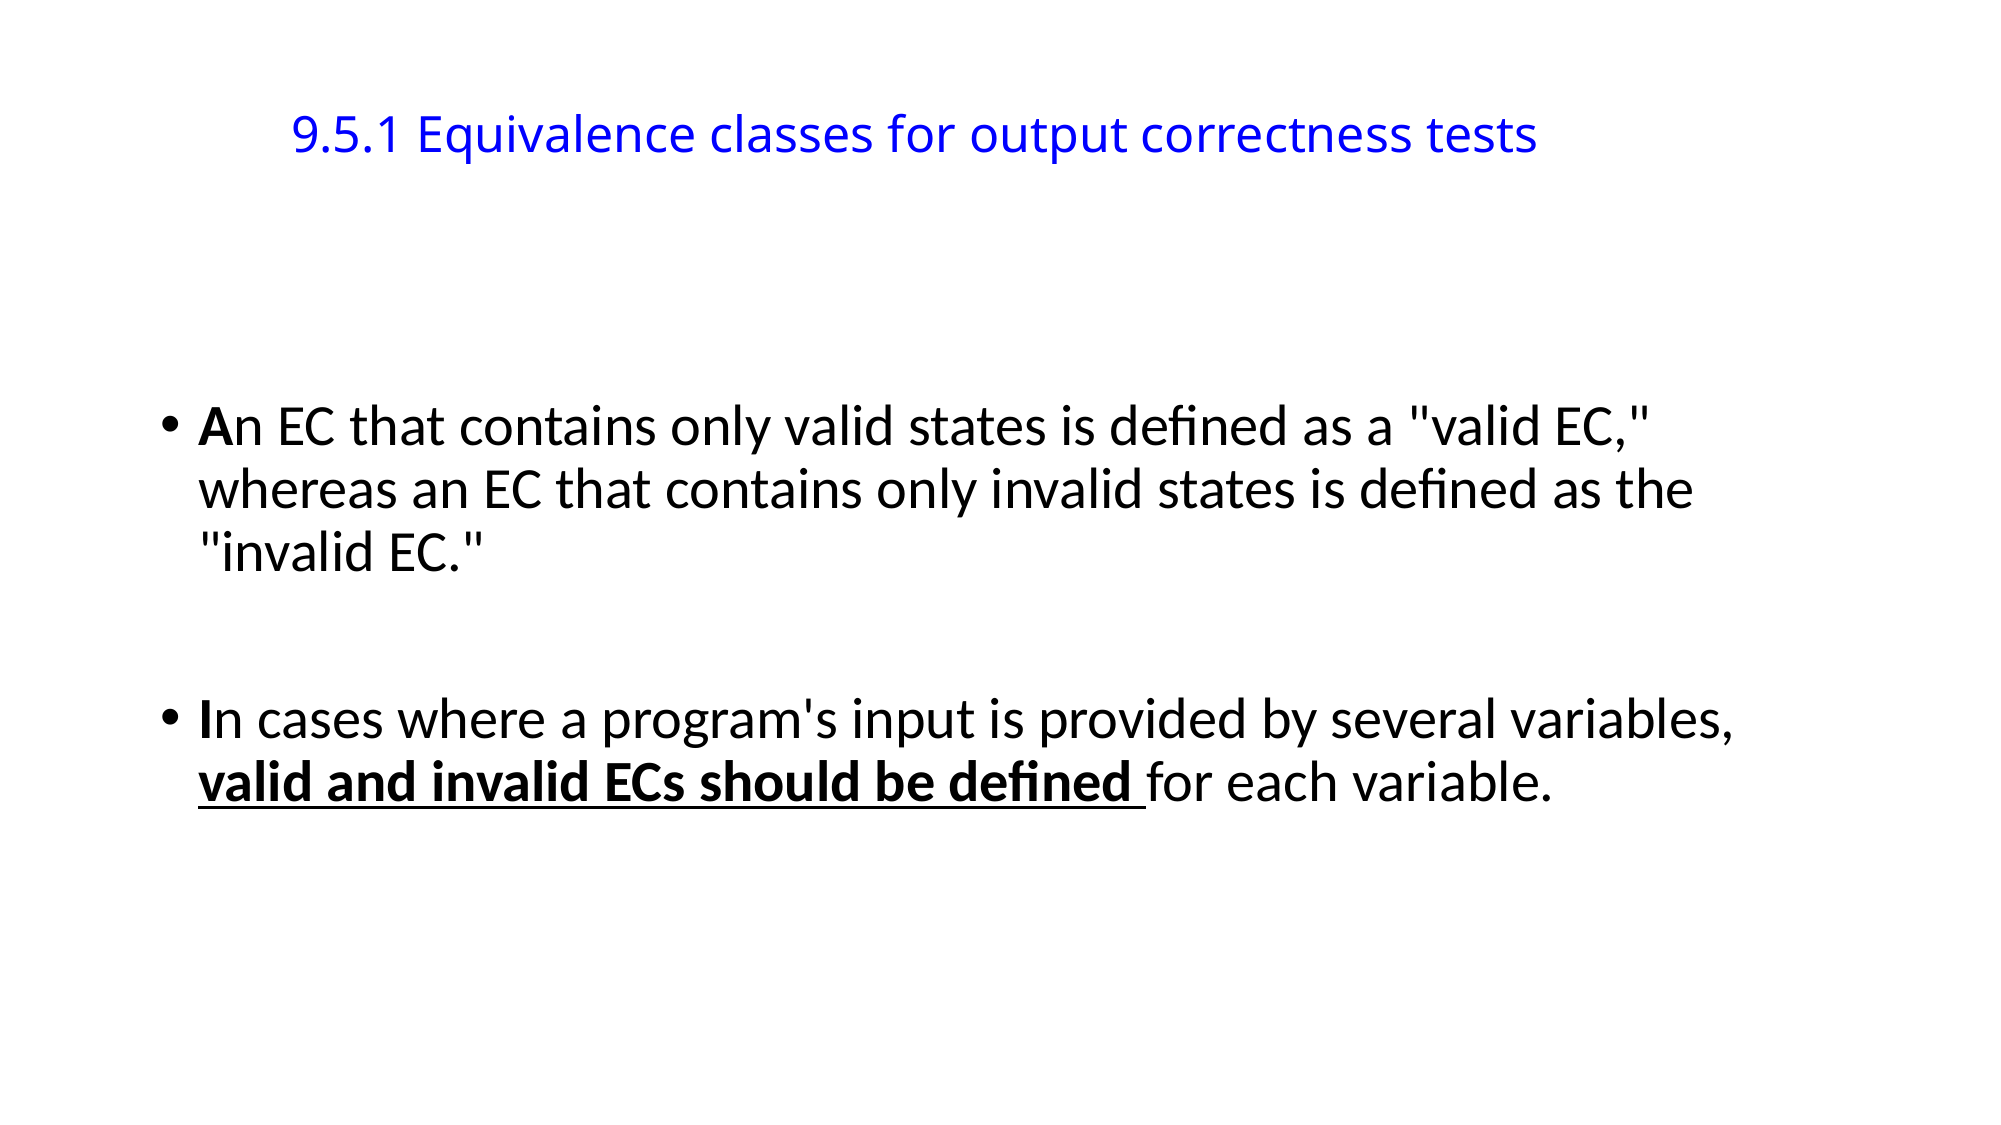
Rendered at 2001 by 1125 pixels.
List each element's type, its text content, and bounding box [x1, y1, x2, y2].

list An EC that contains only valid states is defined as a "valid EC," whereas an EC that contains only invalid states is defined as the "invalid EC." In cases where a program's input is provided by several variables, valid and invalid ECs should be defined for each variable. [145, 212, 1848, 913]
text_box 9.5.1 Equivalence classes for output correctness tests [276, 95, 1555, 170]
